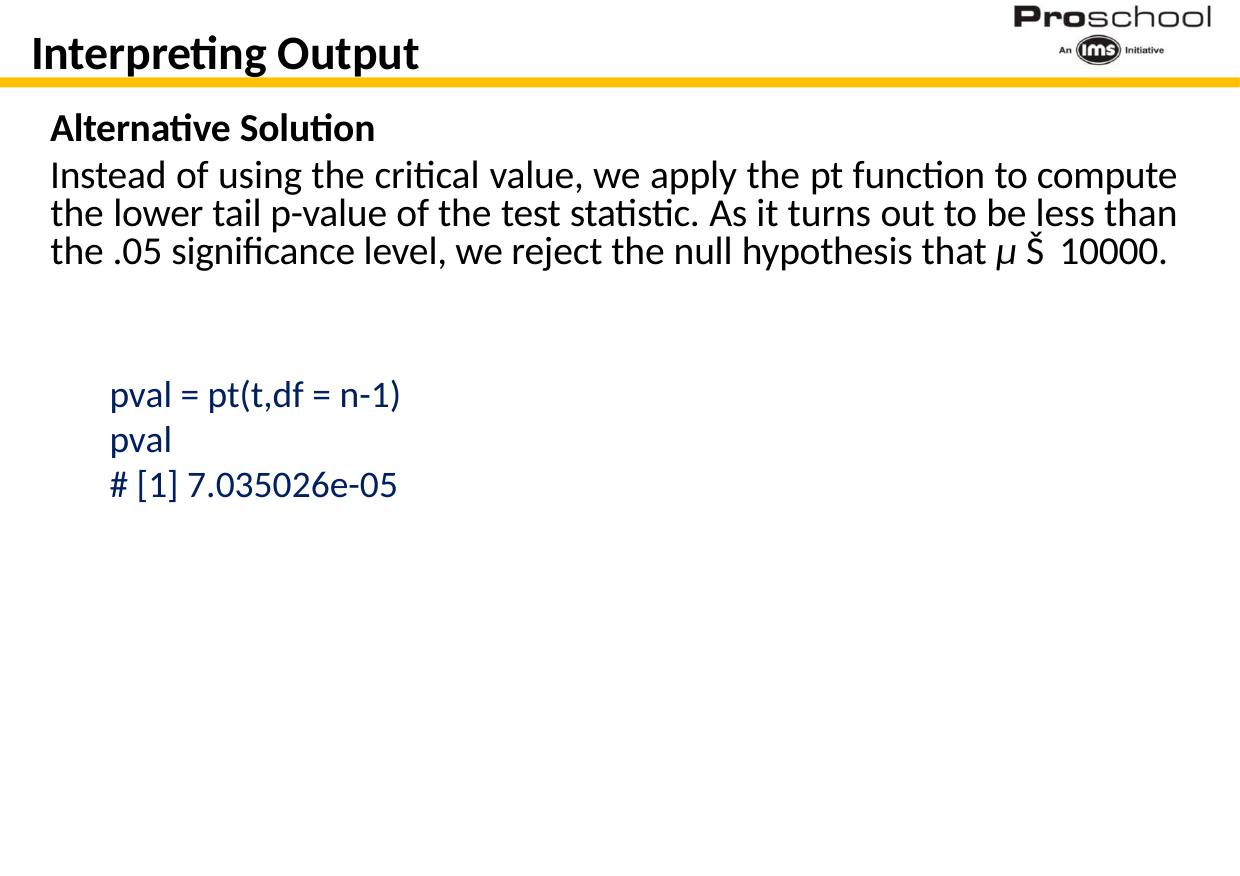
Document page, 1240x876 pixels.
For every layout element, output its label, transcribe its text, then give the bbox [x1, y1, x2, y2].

text_box [0, 77, 10, 86]
text_box Alternative Solution Instead of using the critical value, we apply the pt function to compute the lower tail p-value of the test statistic. As it turns out to be less than the .05 significance level, we reject the null hypothesis that μ Š 10000. [47, 101, 1188, 273]
text_box pval = pt(t,df = n-1) pval # [1] 7.035026e-05 [94, 362, 858, 513]
picture [1004, 0, 1221, 21]
title Interpreting Output [10, 21, 1231, 169]
text_box [1231, 77, 1240, 86]
